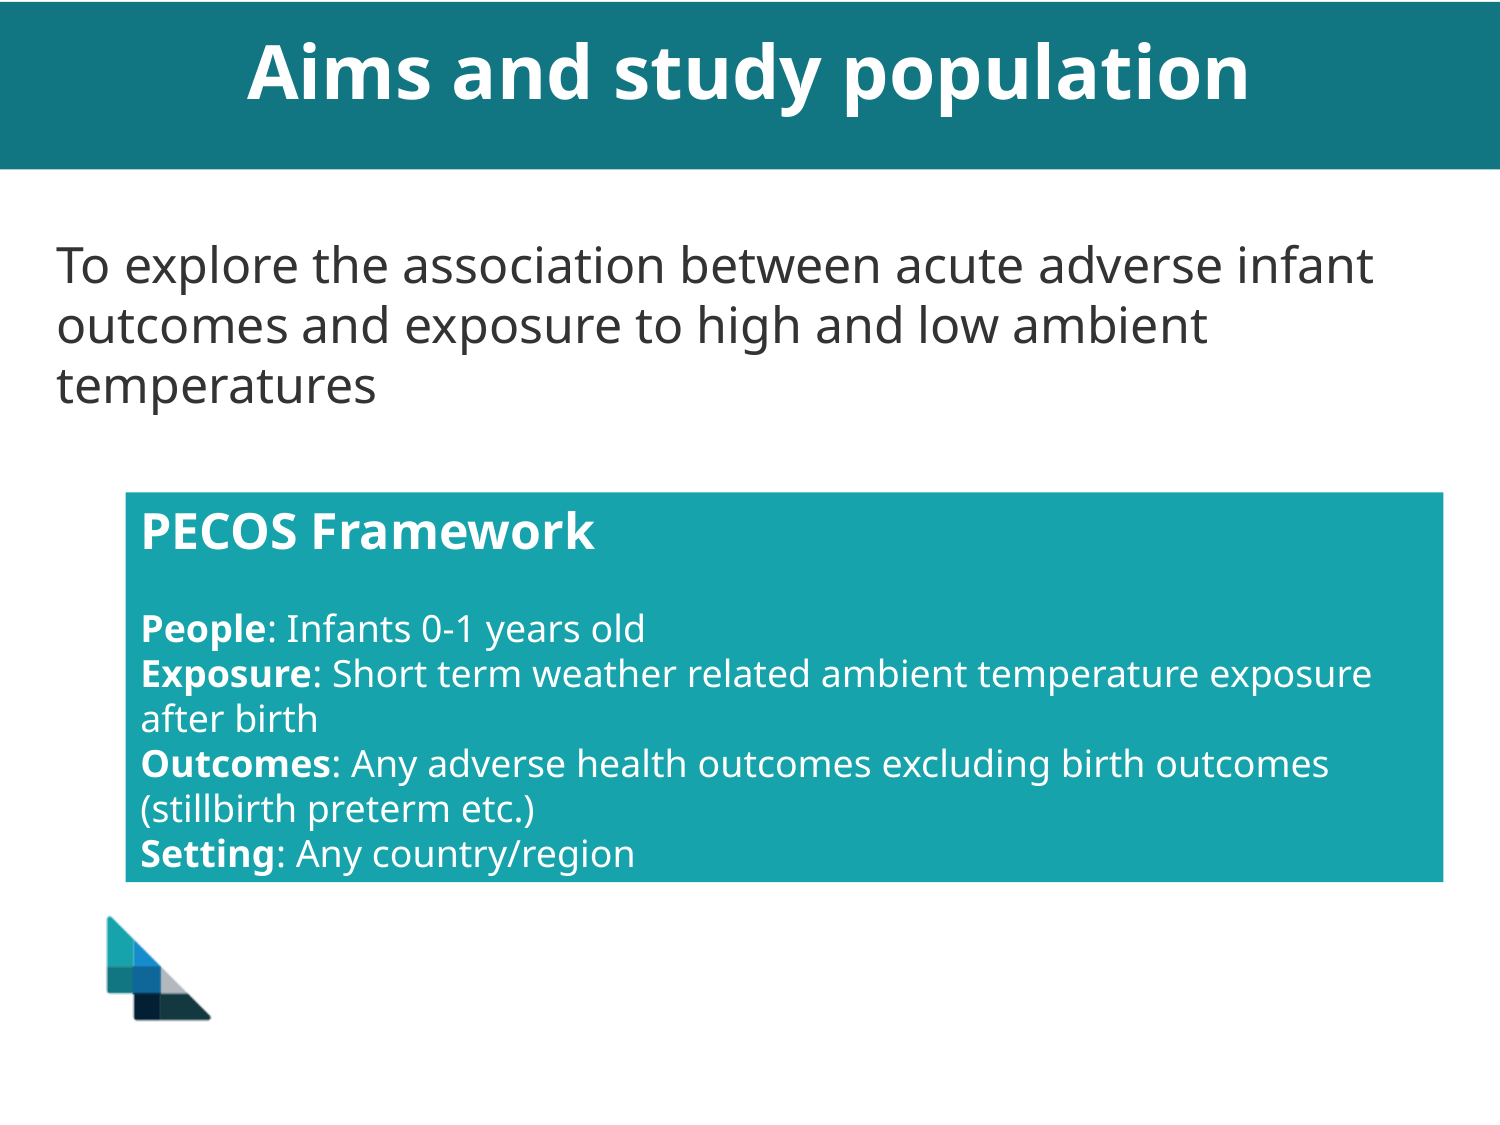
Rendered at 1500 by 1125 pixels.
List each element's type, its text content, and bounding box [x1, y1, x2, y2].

text_box PECOS Framework People: Infants 0-1 years old Exposure: Short term weather related ambient temperature exposure after birth Outcomes: Any adverse health outcomes excluding birth outcomes (stillbirth preterm etc.) Setting: Any country/region [125, 492, 1444, 883]
text_box To explore the association between acute adverse infant outcomes and exposure to high and low ambient temperatures [41, 226, 1500, 381]
text_box Aims and study population [0, 1, 1500, 170]
